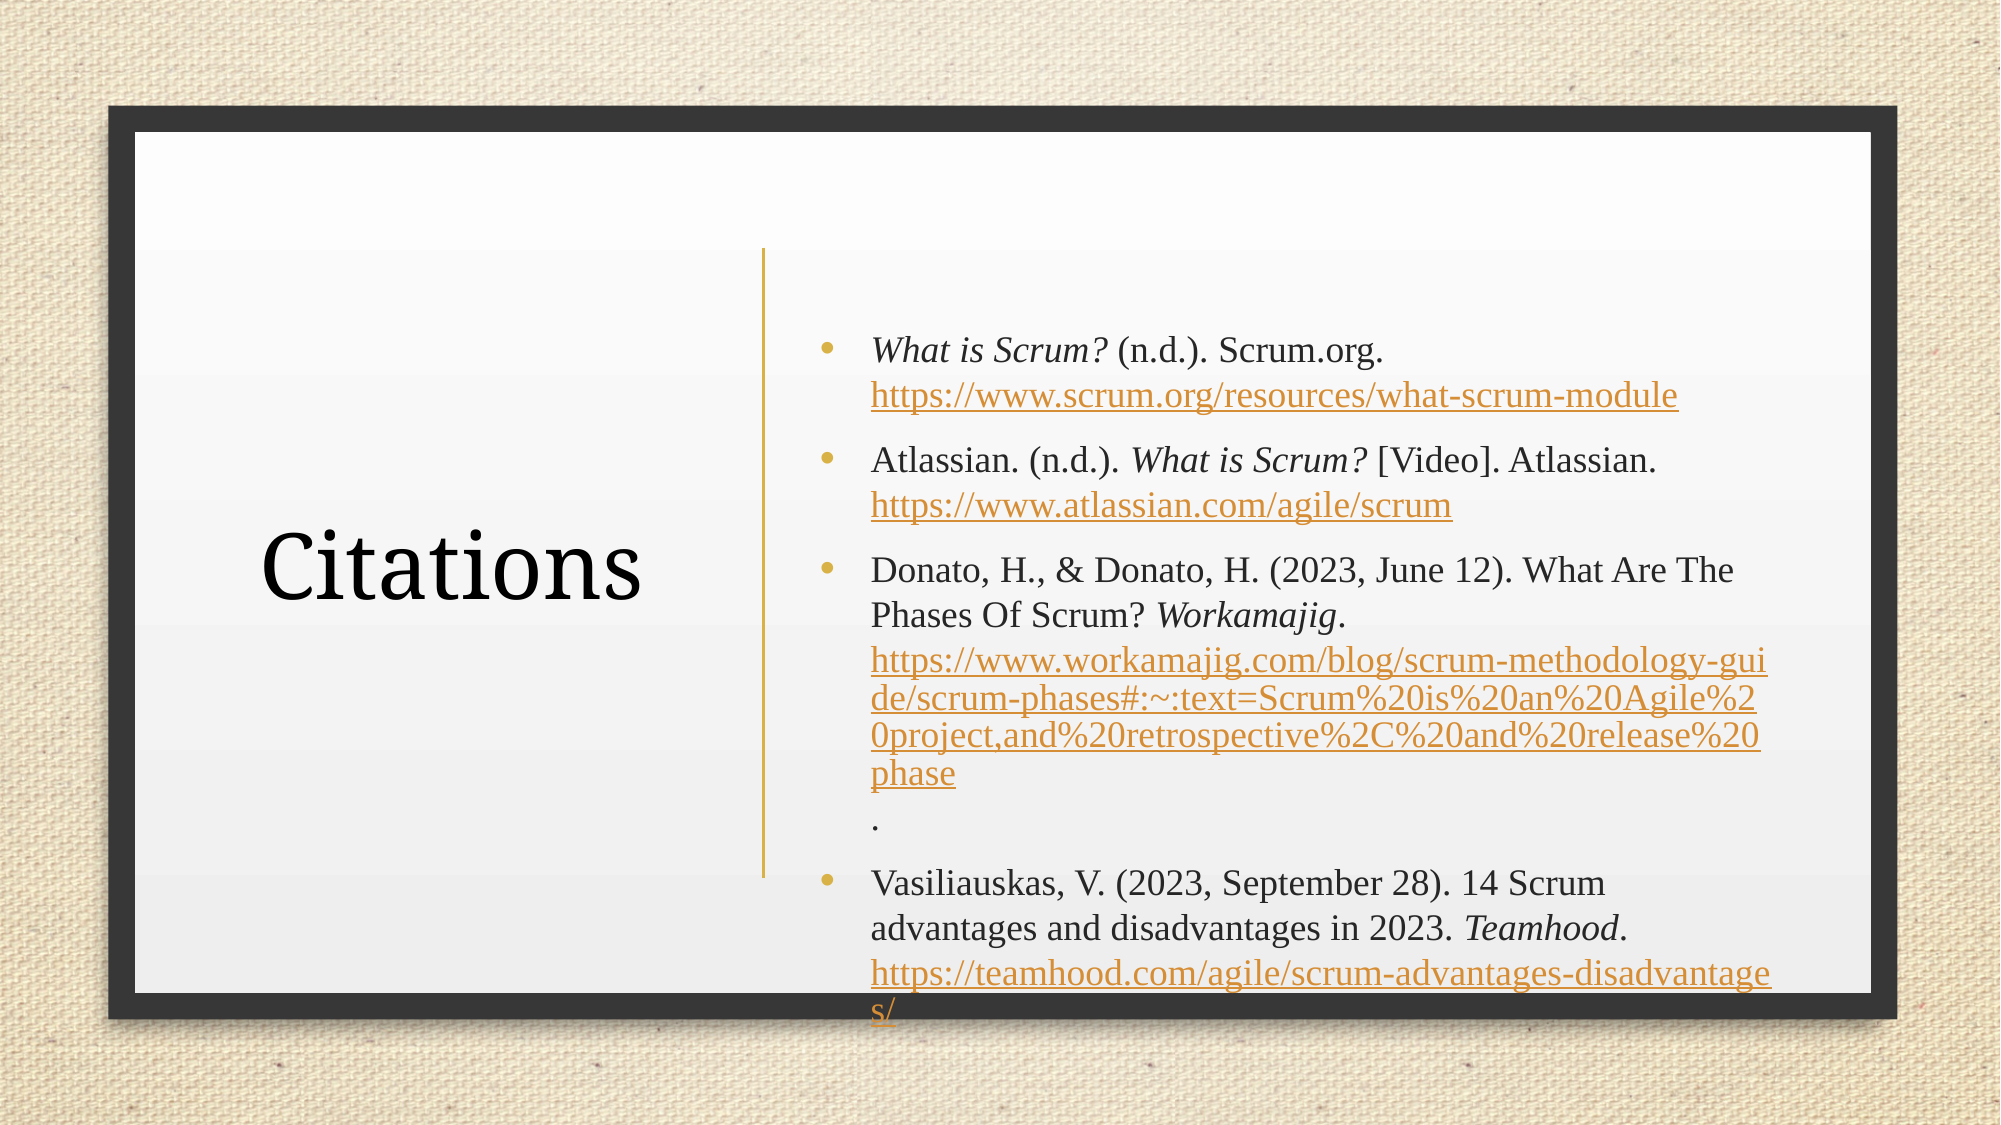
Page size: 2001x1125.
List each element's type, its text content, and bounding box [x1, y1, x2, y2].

text_box [107, 104, 1899, 1021]
text_box [0, 0, 2000, 1125]
list What is Scrum? (n.d.). Scrum.org. https://www.scrum.org/resources/what-scrum-module Atlassian. (n.d.). What is Scrum? [Video]. Atlassian. https://www.atlassian.com/agile/scrum Donato, H., & Donato, H. (2023, June 12). What Are The Phases Of Scrum? Workamajig. https://www.workamajig.com/blog/scrum-methodology-guide/scrum-phases#:~:text=Scrum%20is%20an%20Agile%20project,and%20retrospective%2C%20and%20release%20phase. Vasiliauskas, V. (2023, September 28). 14 Scrum advantages and disadvantages in 2023. Teamhood. https://teamhood.com/agile/scrum-advantages-disadvantages/ [804, 247, 1788, 942]
title Citations [212, 247, 692, 878]
text_box [134, 132, 1871, 993]
